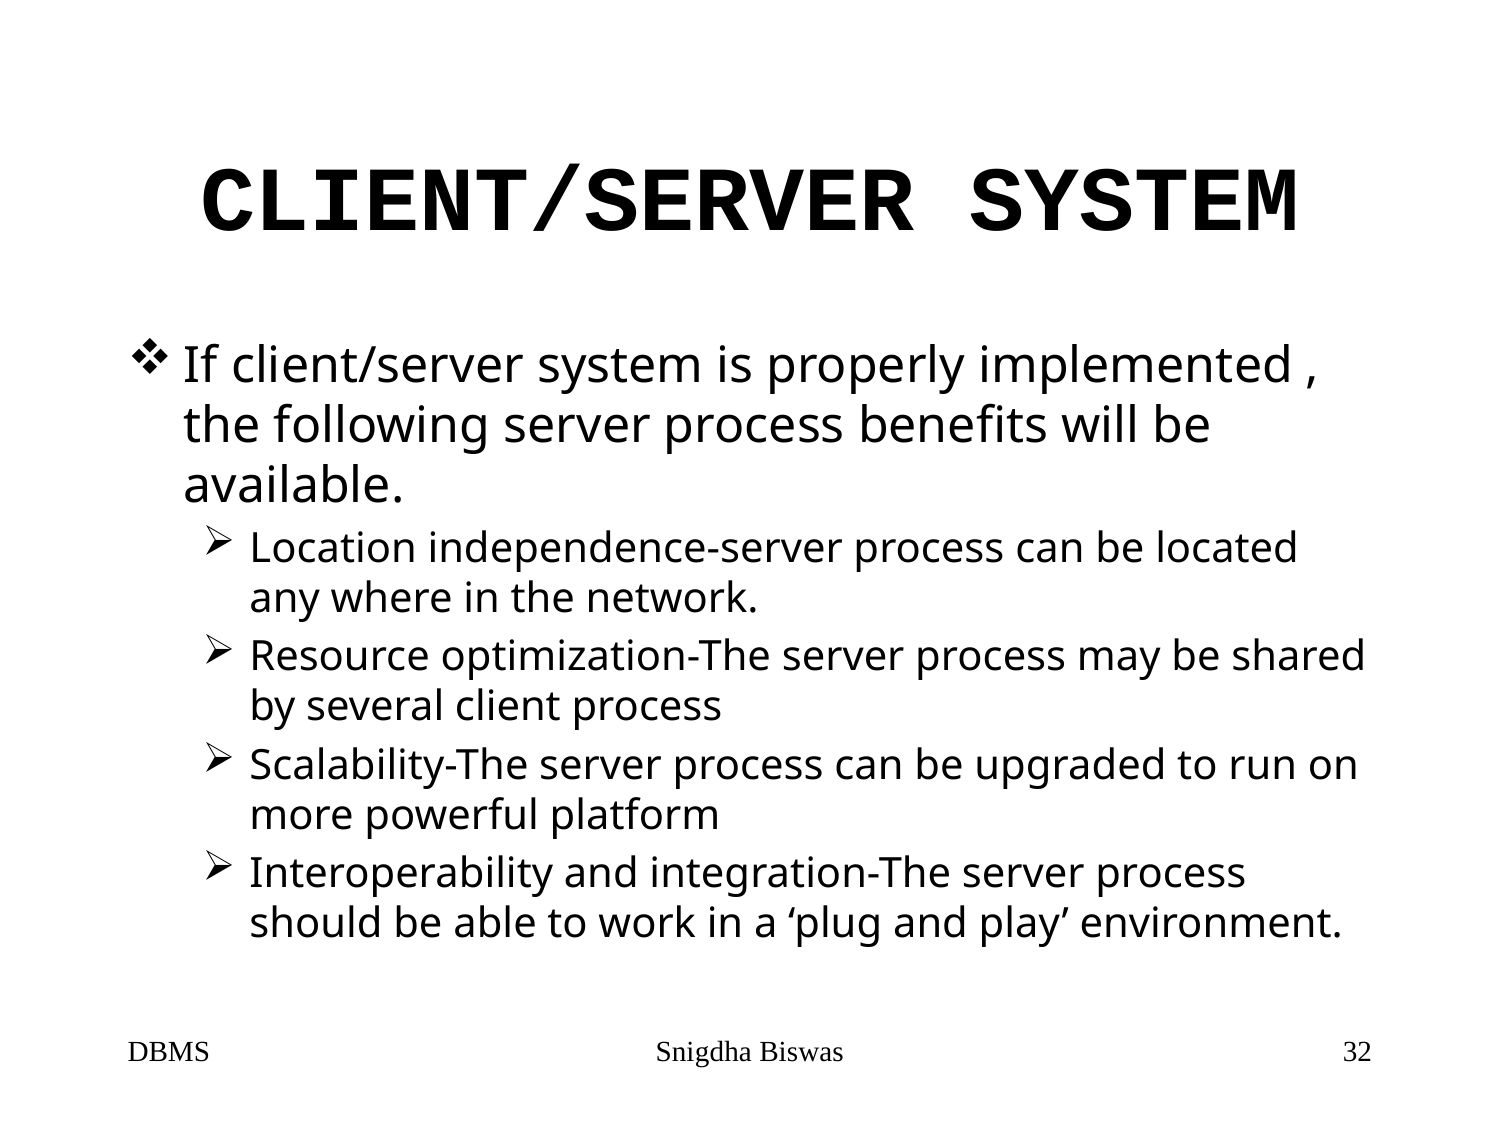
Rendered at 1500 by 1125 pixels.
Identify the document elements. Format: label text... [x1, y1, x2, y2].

footer Snigdha Biswas [512, 1024, 988, 1101]
slide_number DBMS [112, 1024, 426, 1101]
list If client/server system is properly implemented , the following server process benefits will be available. Location independence-server process can be located any where in the network. Resource optimization-The server process may be shared by several client process Scalability-The server process can be upgraded to run on more powerful platform Interoperability and integration-The server process should be able to work in a ‘plug and play’ environment. [112, 324, 1388, 1001]
slide_number 32 [1074, 1024, 1388, 1101]
title CLIENT/SERVER SYSTEM [112, 99, 1388, 288]
